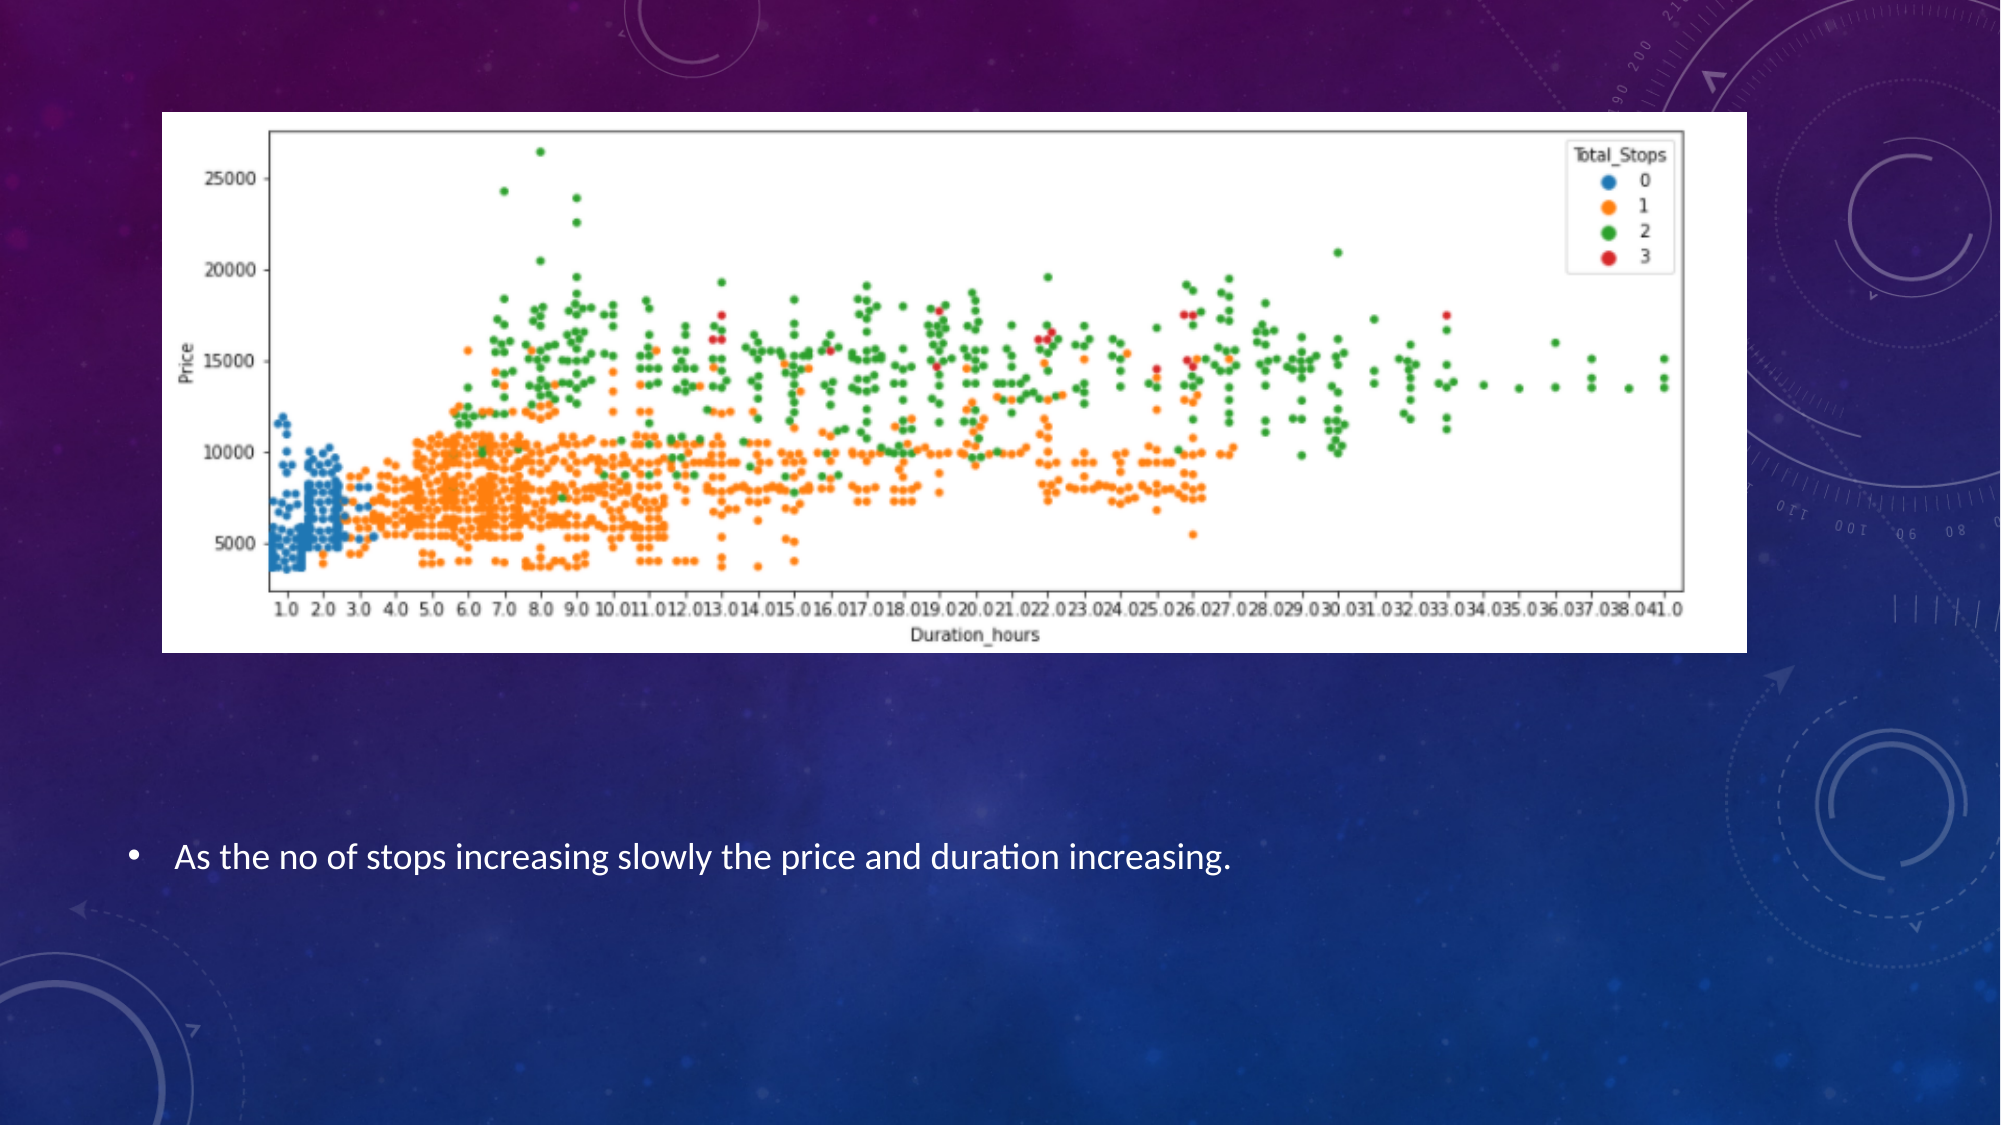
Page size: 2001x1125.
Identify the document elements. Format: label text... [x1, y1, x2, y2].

picture [0, 0, 2001, 1125]
list As the no of stops increasing slowly the price and duration increasing. [112, 759, 1775, 950]
